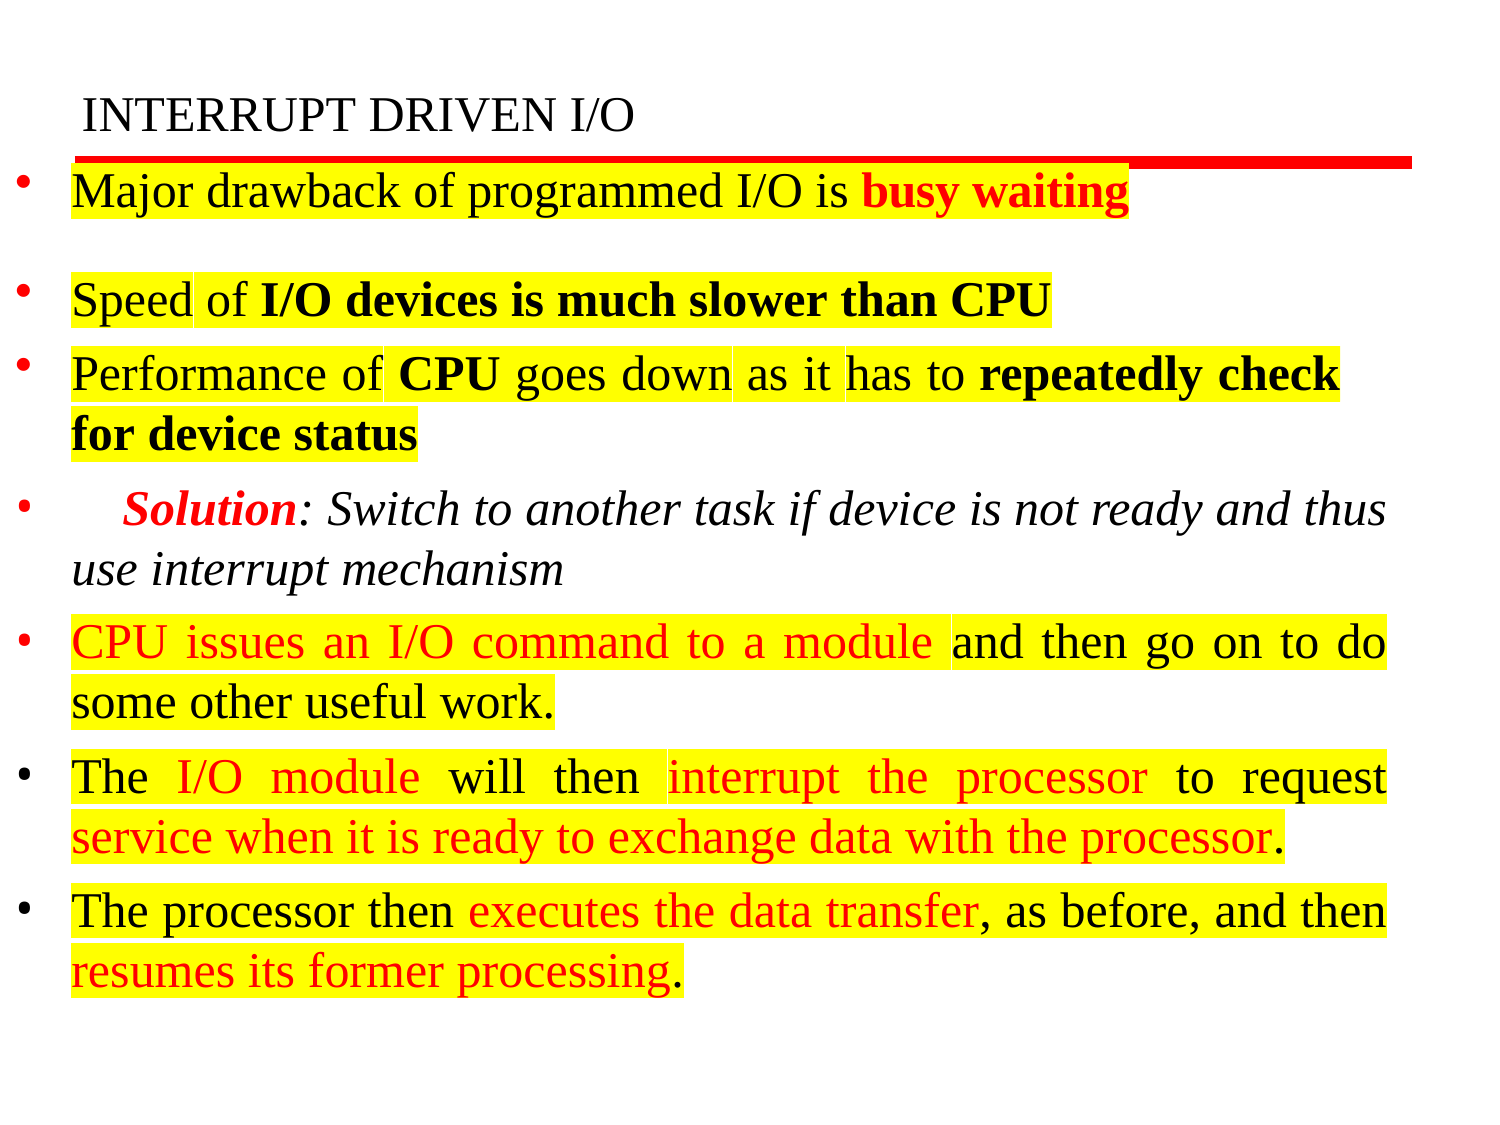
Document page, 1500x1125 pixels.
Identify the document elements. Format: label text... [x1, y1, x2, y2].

text_box INTERRUPT DRIVEN I/O Major drawback of programmed I/O is busy waiting Speed of I/O devices is much slower than CPU Performance of CPU goes down as it has to repeatedly check for device status Solution: Switch to another task if device is not ready and thus use interrupt mechanism CPU issues an I/O command to a module and then go on to do some other useful work. The I/O module will then interrupt the processor to request service when it is ready to exchange data with the processor. The processor then executes the data transfer, as before, and then resumes its former processing. [12, 79, 1437, 998]
